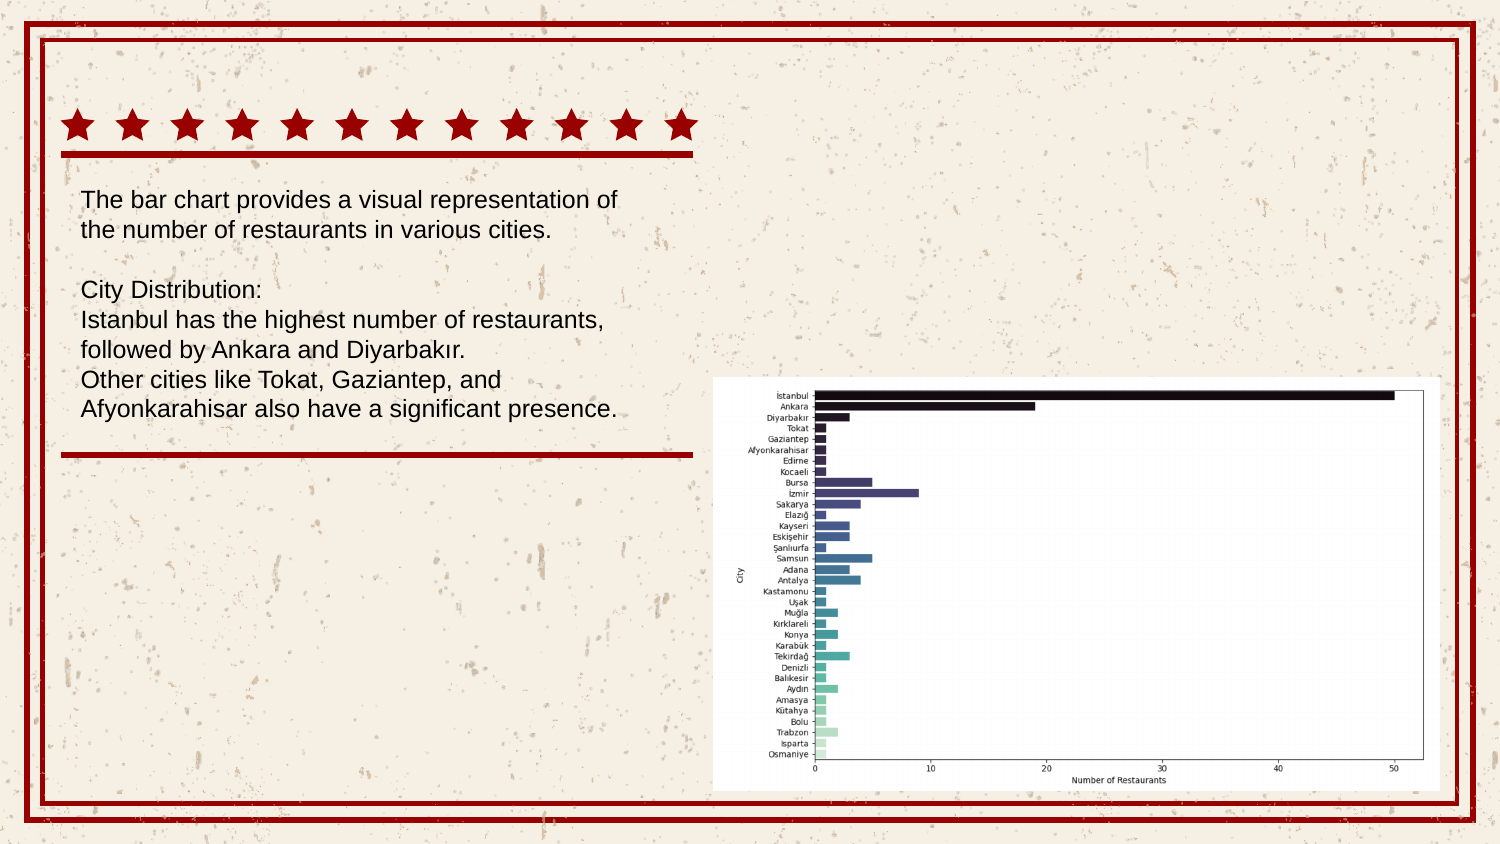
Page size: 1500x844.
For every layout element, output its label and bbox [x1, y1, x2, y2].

text_box [60, 107, 699, 456]
picture [1, 1, 1500, 844]
